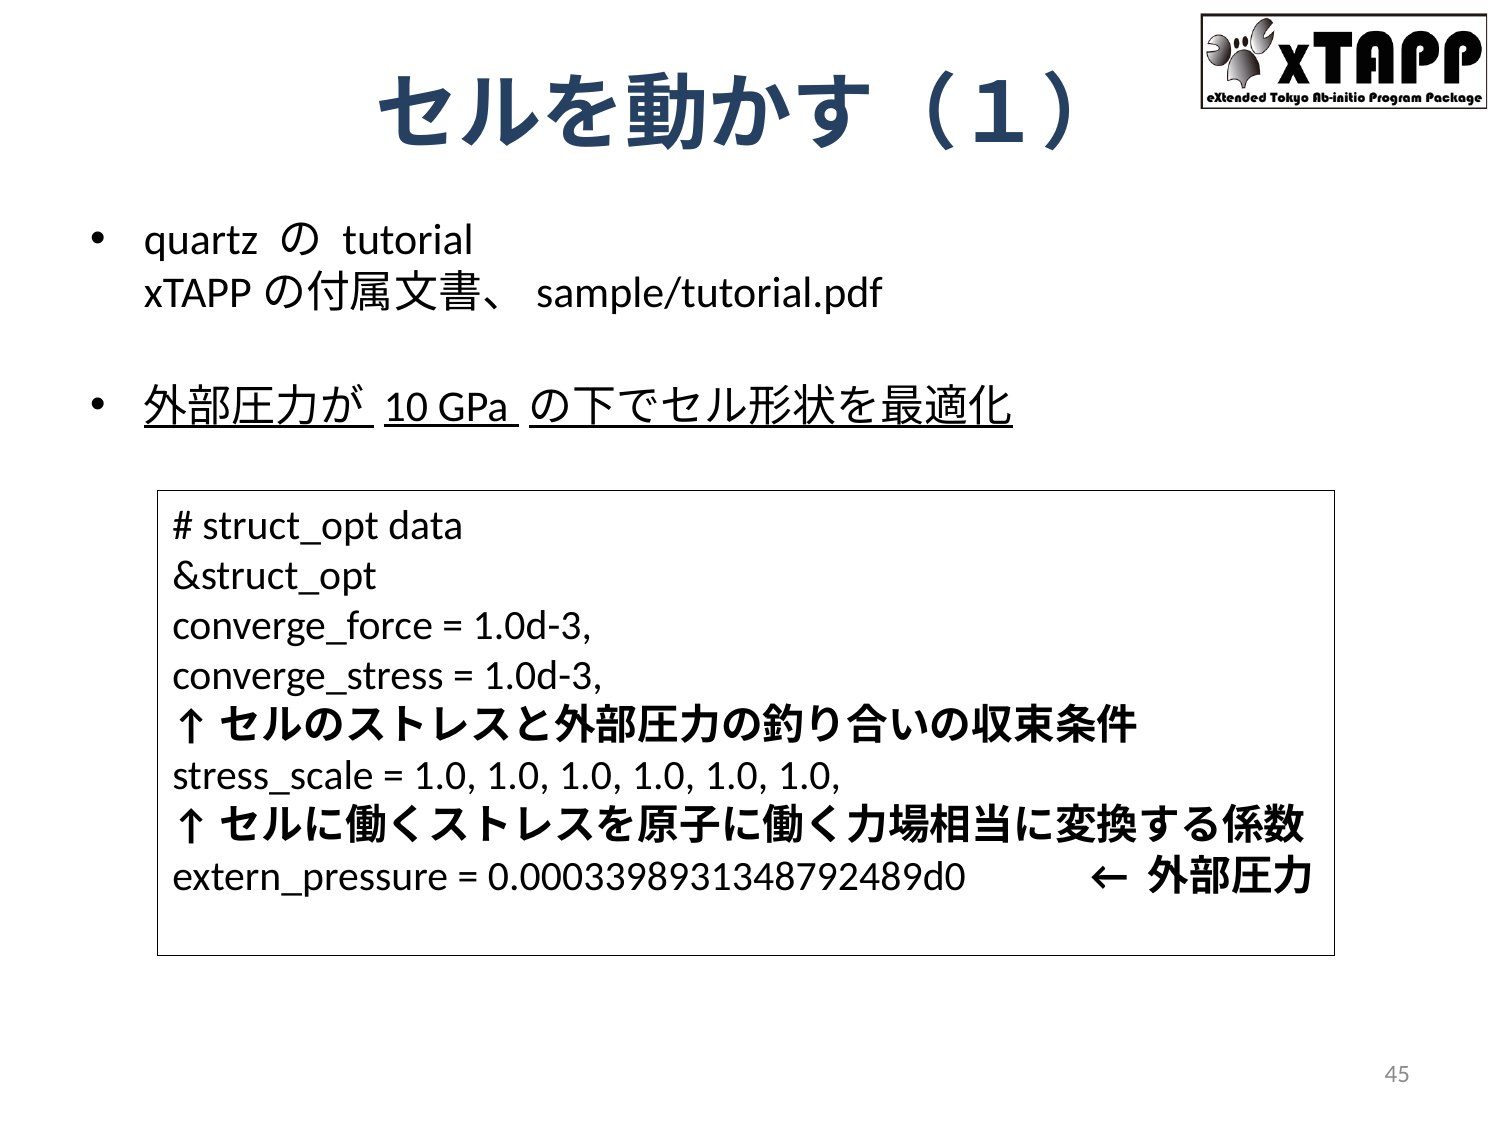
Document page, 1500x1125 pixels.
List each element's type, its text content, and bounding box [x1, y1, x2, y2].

list quartz の tutorial xTAPPの付属文書、sample/tutorial.pdf 外部圧力が 10 GPa の下でセル形状を最適化 [75, 203, 1498, 491]
title セルを動かす（１） [75, 15, 1425, 203]
text_box # struct_opt data &struct_opt converge_force = 1.0d-3, converge_stress = 1.0d-3, ↑セルのストレスと外部圧力の釣り合いの収束条件 stress_scale = 1.0, 1.0, 1.0, 1.0, 1.0, 1.0, ↑セルに働くストレスを原子に働く力場相当に変換する係数 extern_pressure = 0.0003398931348792489d0 ← 外部圧力 [157, 490, 1335, 956]
slide_number 45 [1074, 1042, 1425, 1103]
